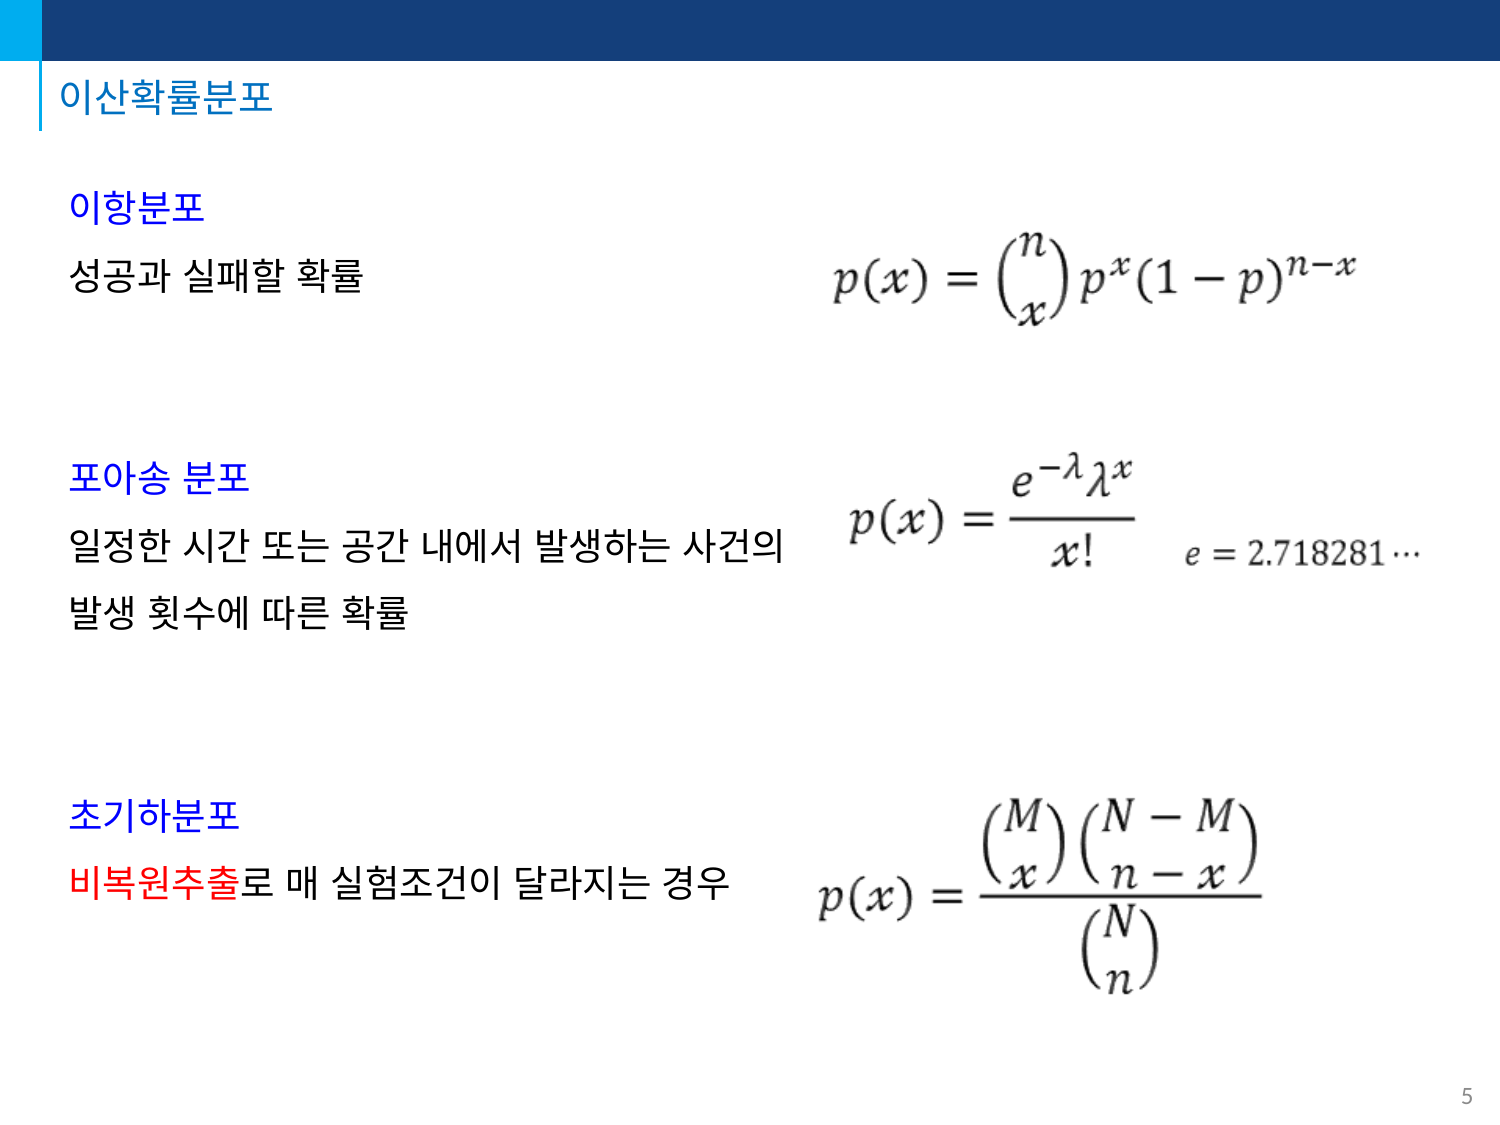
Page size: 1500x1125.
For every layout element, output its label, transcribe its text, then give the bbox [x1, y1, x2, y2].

title 이산확률분포 [43, 66, 1499, 133]
picture [813, 789, 1279, 1010]
slide_number 5 [1435, 1065, 1499, 1125]
text_box 이항분포 성공과 실패할 확률 포아송 분포 일정한 시간 또는 공간 내에서 발생하는 사건의 발생 횟수에 따른 확률 초기하분포 비복원추출로 매 실험조건이 달라지는 경우 [53, 155, 813, 913]
picture [813, 208, 1372, 356]
picture [822, 432, 1445, 583]
